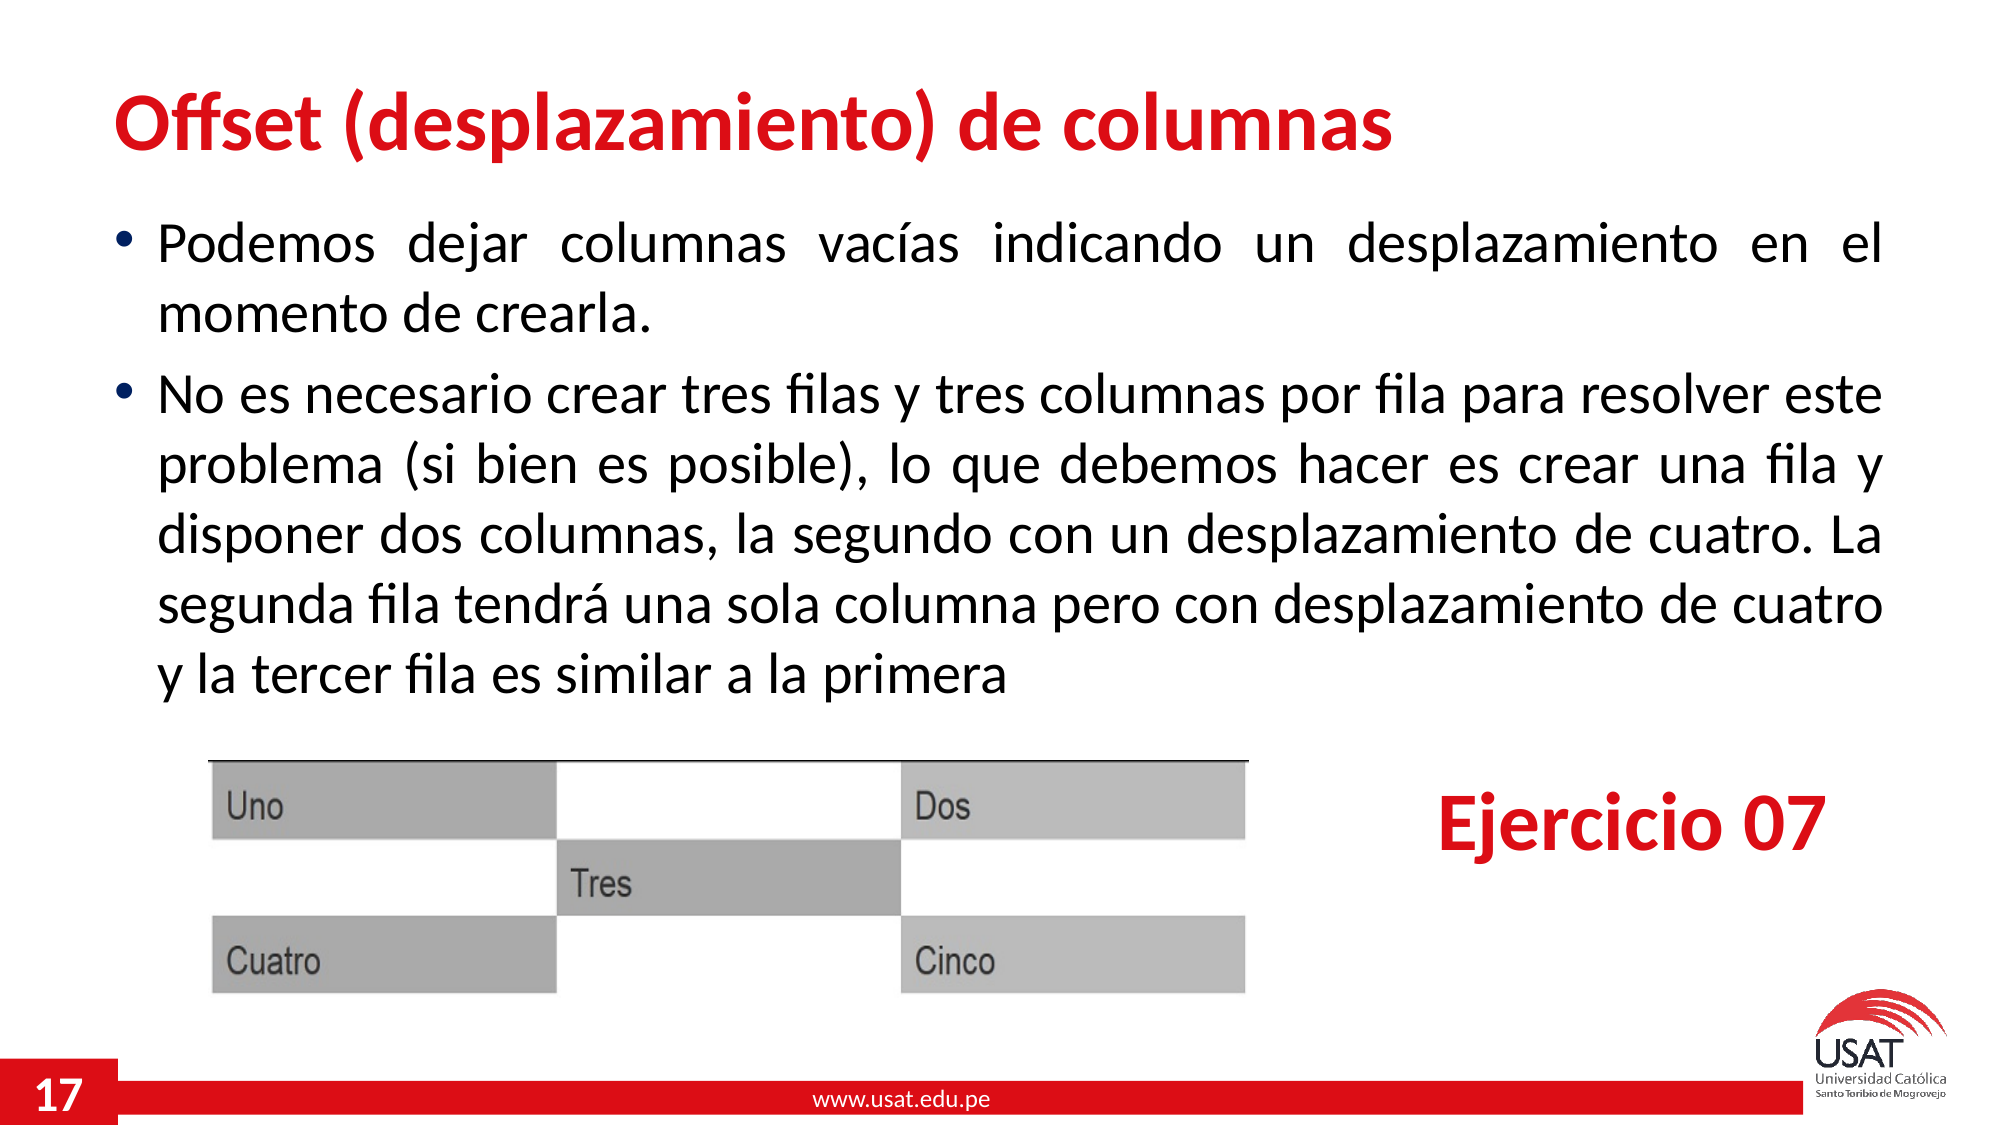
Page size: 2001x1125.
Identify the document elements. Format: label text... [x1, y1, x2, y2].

slide_number 17 [0, 1058, 118, 1125]
picture [1815, 989, 1947, 1099]
picture [208, 760, 1249, 999]
list Podemos dejar columnas vacías indicando un desplazamiento en el momento de crearla. No es necesario crear tres filas y tres columnas por fila para resolver este problema (si bien es posible), lo que debemos hacer es crear una fila y disponer dos columnas, la segundo con un desplazamiento de cuatro. La segunda fila tendrá una sola columna pero con desplazamiento de cuatro y la tercer fila es similar a la primera [99, 232, 1900, 551]
text_box Ejercicio 07 [1422, 759, 1903, 932]
title Offset (desplazamiento) de columnas [99, 59, 1900, 232]
